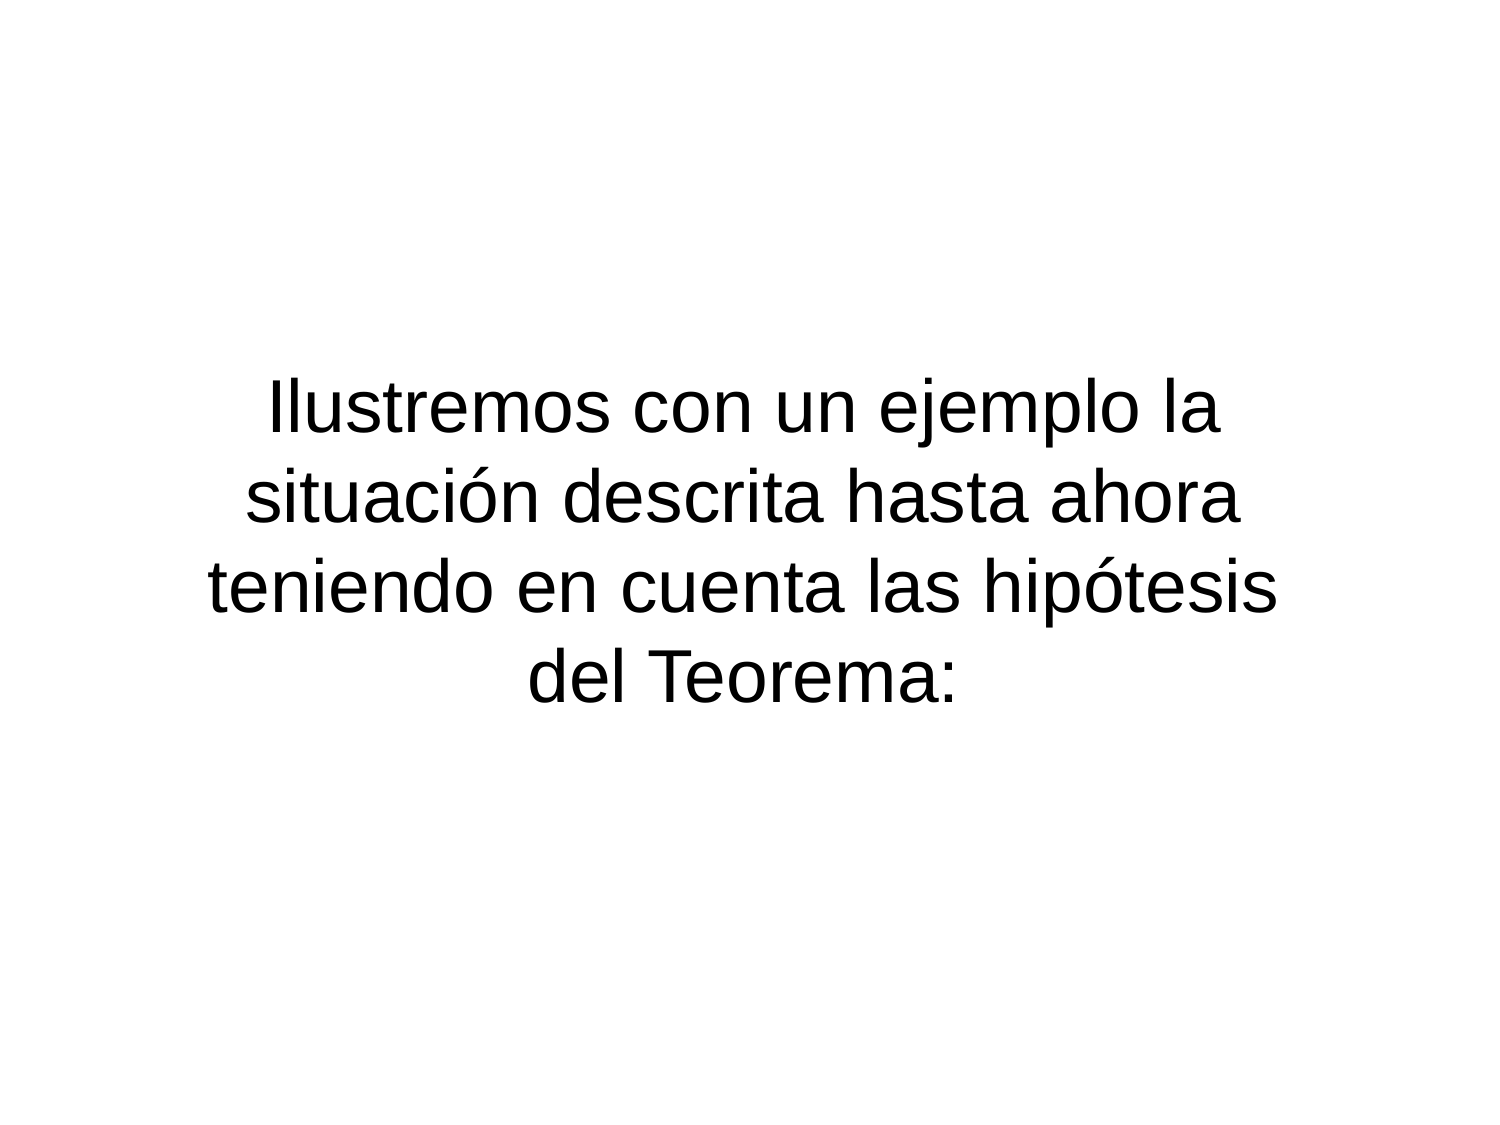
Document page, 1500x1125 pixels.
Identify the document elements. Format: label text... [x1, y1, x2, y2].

text_box Ilustremos con un ejemplo la situación descrita hasta ahora teniendo en cuenta las hipótesis del Teorema: [137, 349, 1350, 815]
